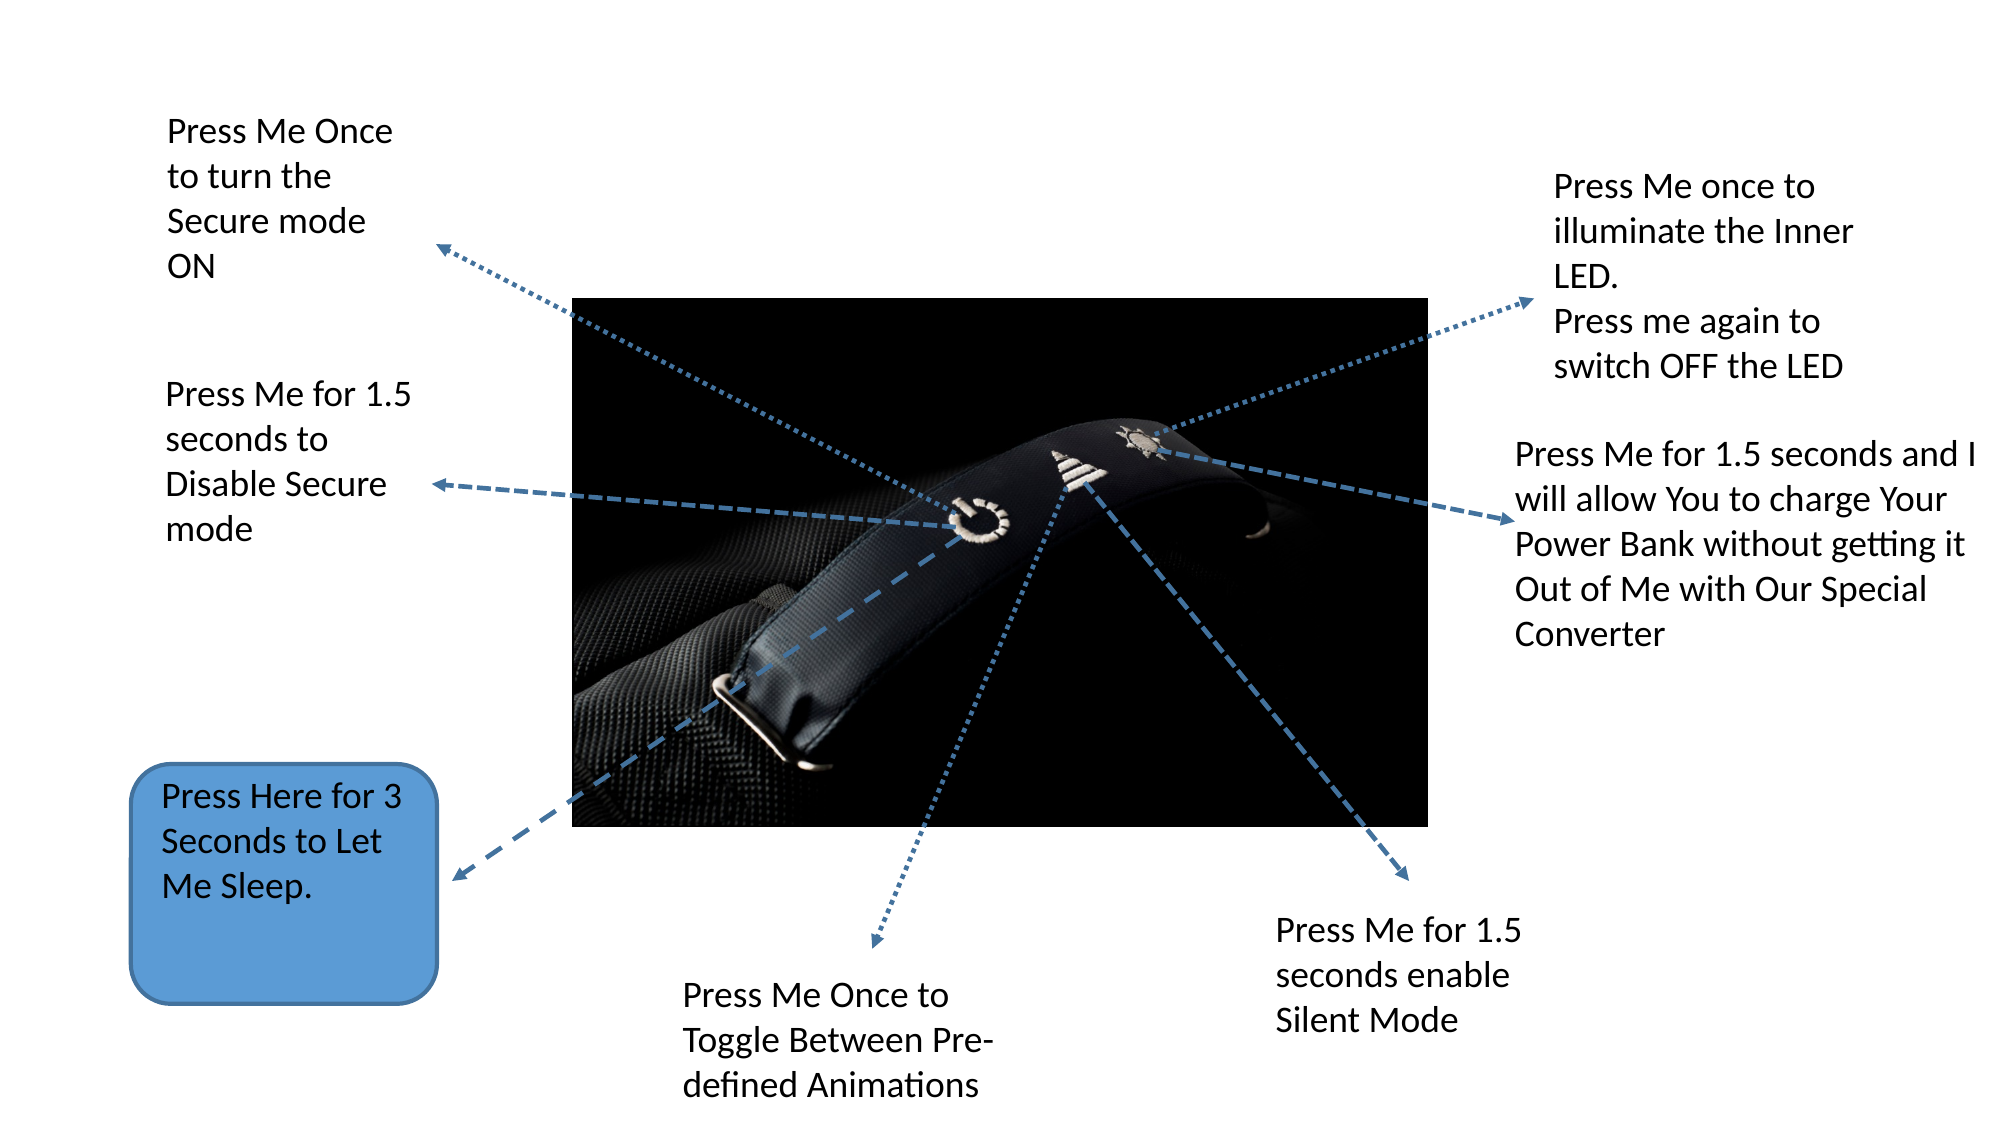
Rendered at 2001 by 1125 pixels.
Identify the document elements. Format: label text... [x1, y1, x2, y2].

text_box [871, 835, 921, 949]
text_box [1433, 504, 1515, 526]
text_box [1370, 835, 1410, 881]
text_box [1433, 296, 1535, 336]
text_box Press Me for 1.5 seconds to Disable Secure mode [150, 361, 432, 557]
text_box Press Me for 1.5 seconds enable Silent Mode [1260, 897, 1595, 1048]
text_box Press Me once to illuminate the Inner LED. Press me again to switch OFF the LED [1539, 153, 1878, 394]
text_box [437, 244, 566, 313]
text_box Press Me Once to turn the Secure mode ON [152, 99, 437, 339]
text_box Press Me for 1.5 seconds and I will allow You to charge Your Power Bank without getting it Out of Me with Our Special Converter [1499, 421, 2000, 662]
text_box [452, 802, 566, 881]
text_box [432, 478, 566, 496]
picture [571, 298, 1428, 827]
text_box [128, 770, 146, 998]
text_box Press Here for 3 Seconds to Let Me Sleep. [146, 764, 437, 1004]
text_box Press Me Once to Toggle Between Pre-defined Animations [667, 962, 1063, 1125]
